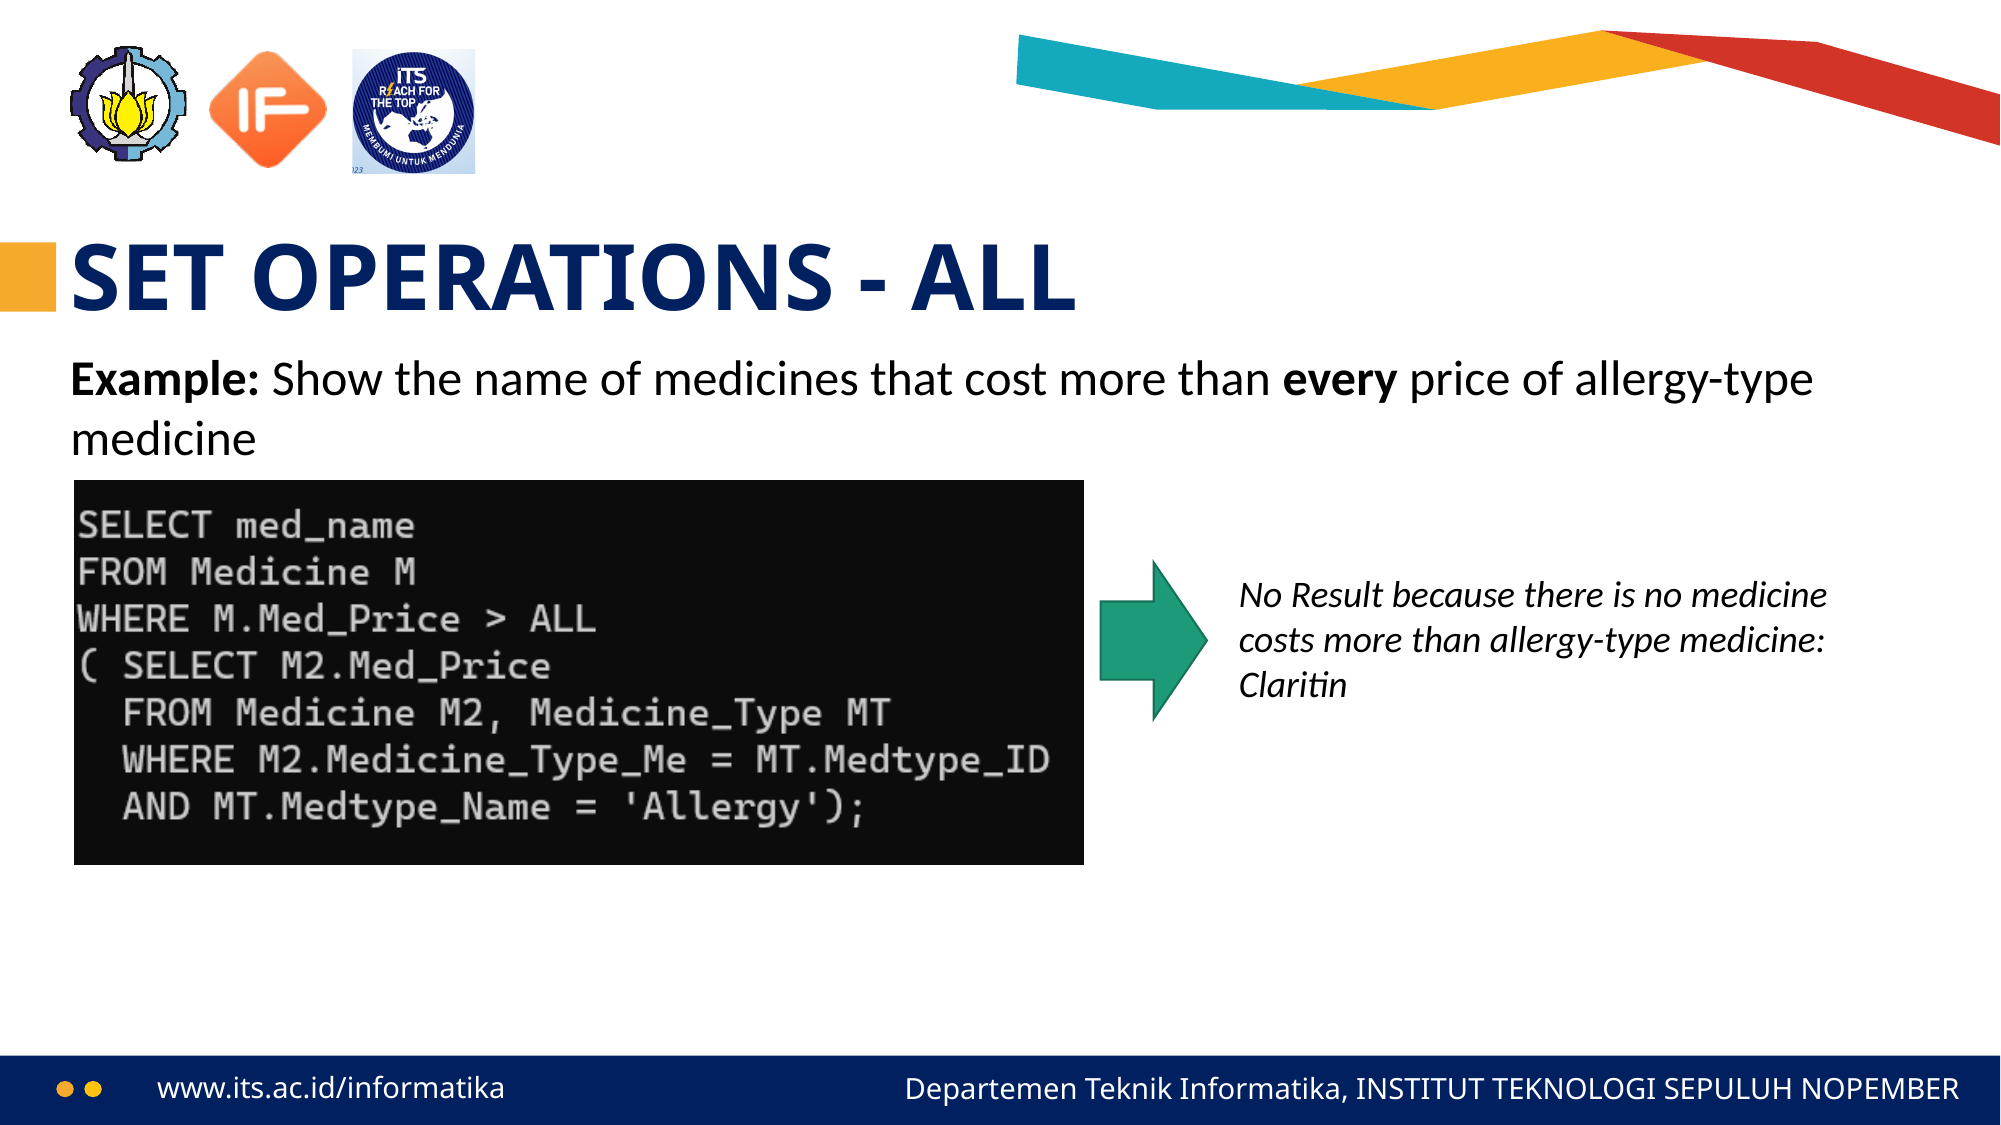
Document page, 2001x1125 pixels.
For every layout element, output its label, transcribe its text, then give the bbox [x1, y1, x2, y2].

picture [69, 45, 187, 162]
text_box No Result because there is no medicine costs more than allergy-type medicine: Claritin [1224, 562, 1858, 713]
picture [352, 49, 476, 174]
text_box [1099, 559, 1209, 722]
picture [74, 480, 1084, 866]
text_box Example: Show the name of medicines that cost more than every price of allergy-type medicine [55, 337, 1891, 473]
picture [209, 51, 327, 168]
title SET OPERATIONS - ALL [55, 207, 1956, 338]
